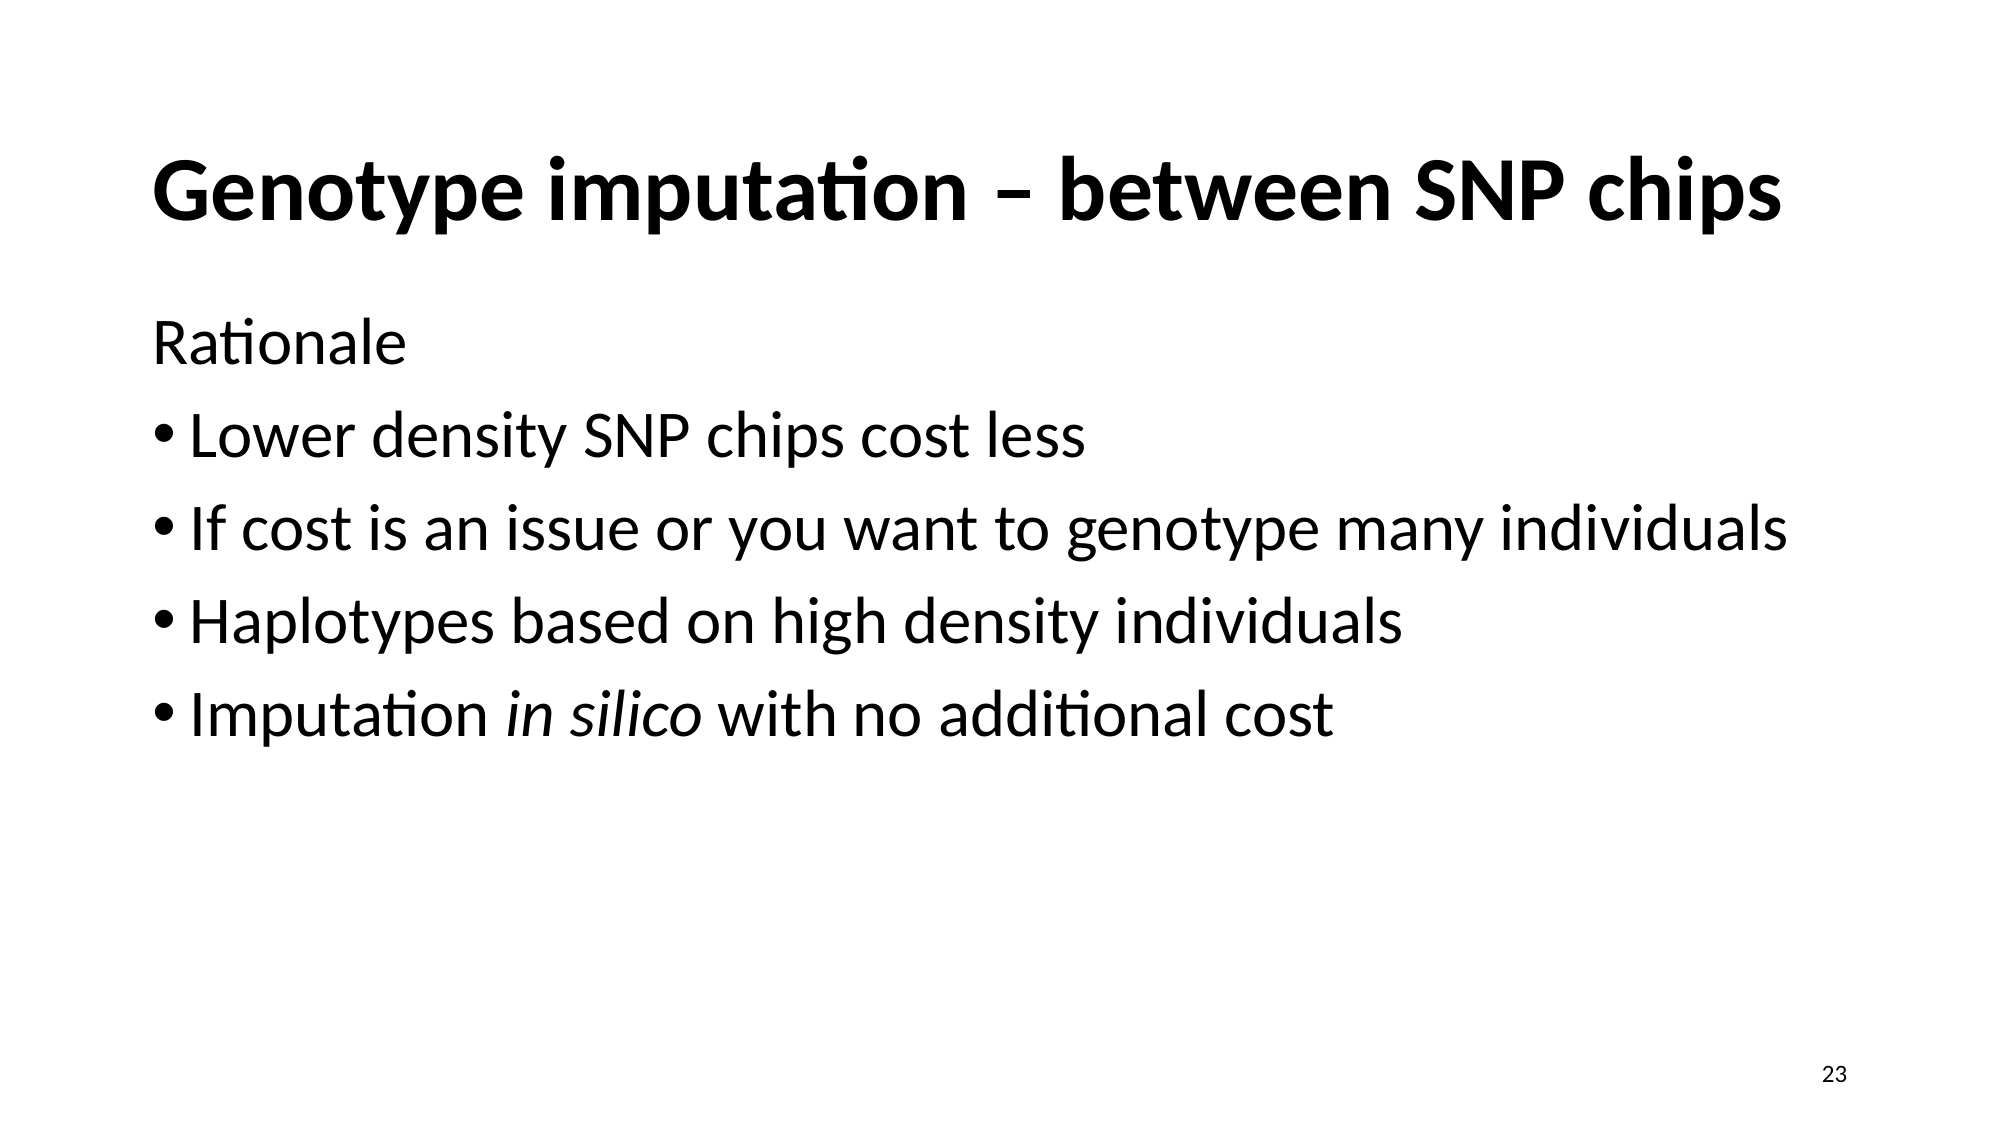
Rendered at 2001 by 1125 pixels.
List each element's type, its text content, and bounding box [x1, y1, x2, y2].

slide_number 23 [1412, 1042, 1863, 1103]
title Genotype imputation – between SNP chips [137, 96, 1808, 285]
list Rationale Lower density SNP chips cost less If cost is an issue or you want to genotype many individuals Haplotypes based on high density individuals Imputation in silico with no additional cost [137, 299, 1863, 1014]
